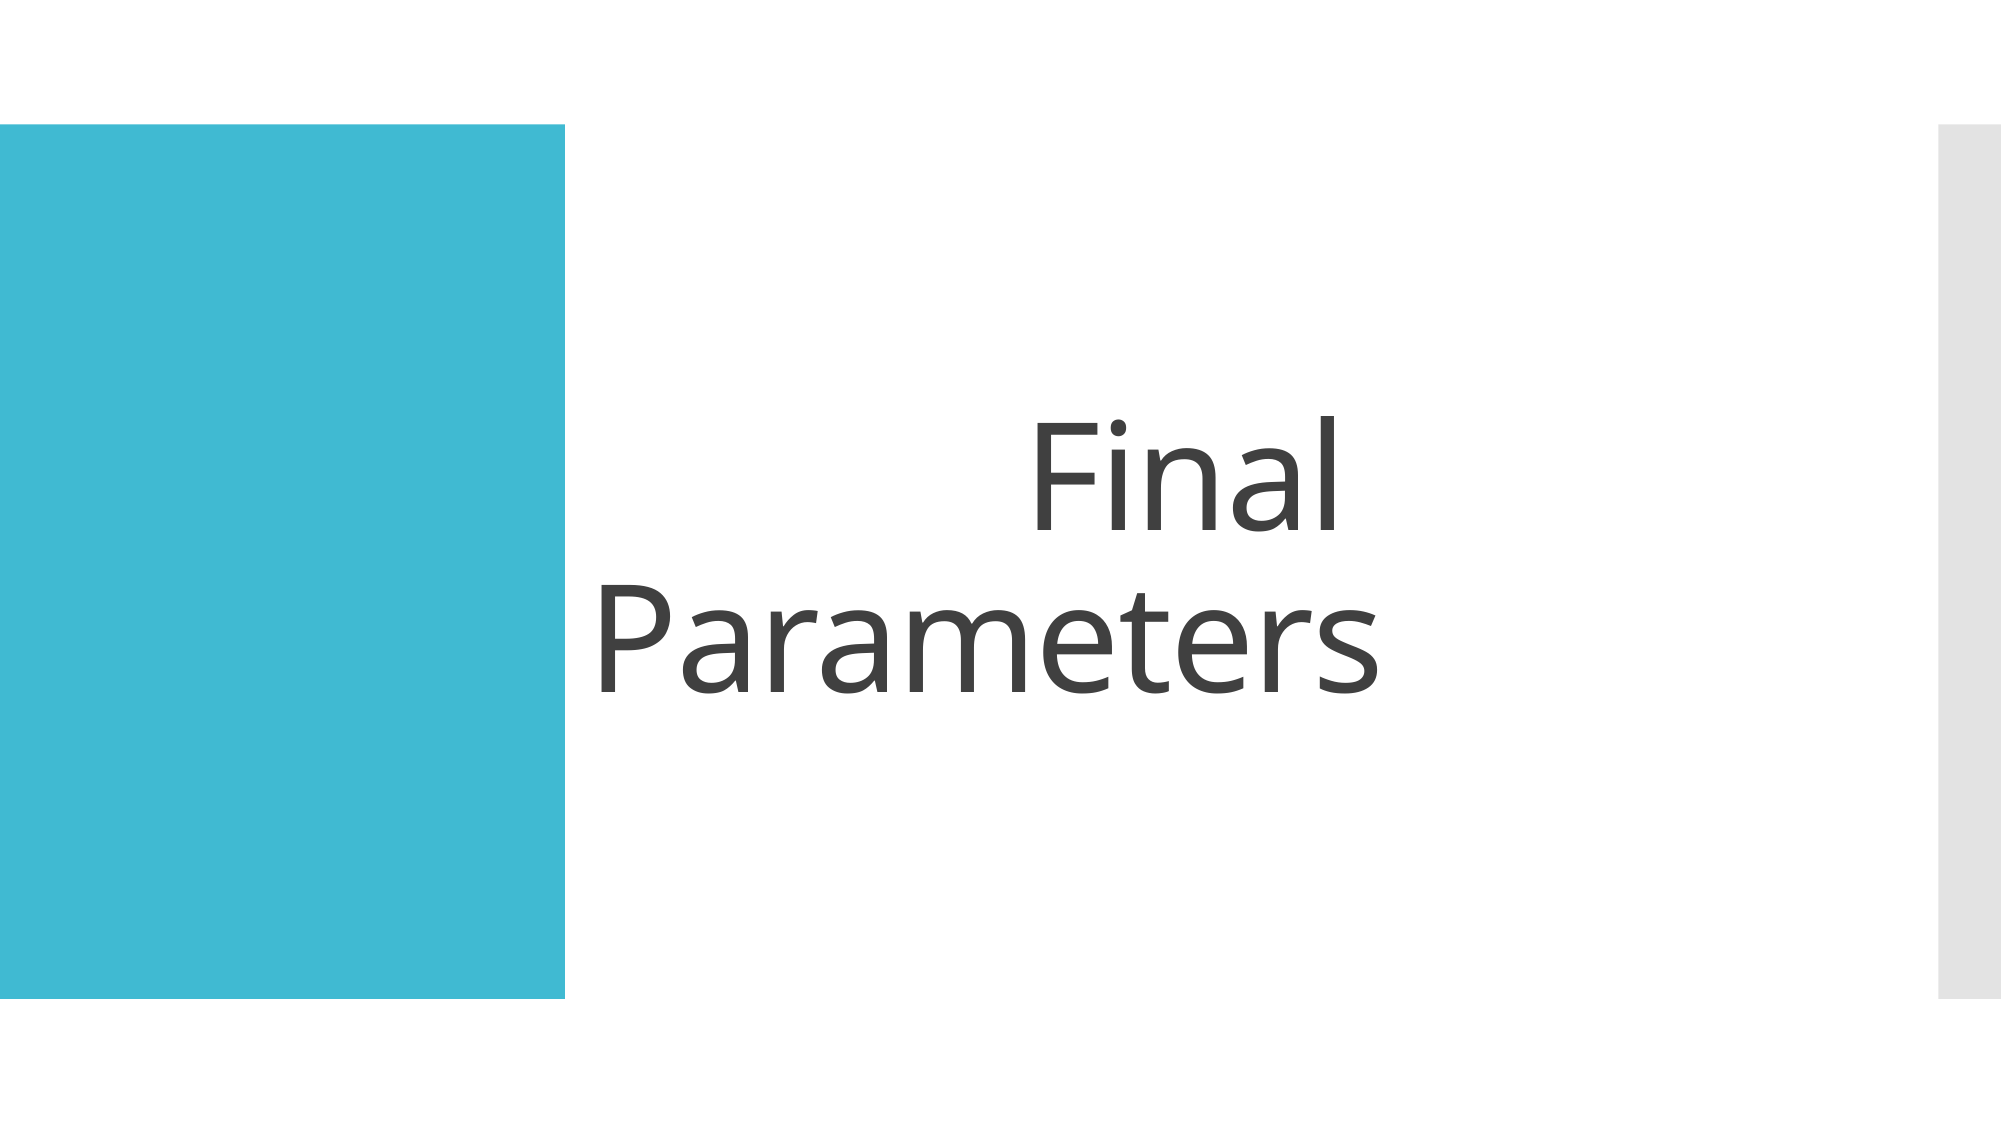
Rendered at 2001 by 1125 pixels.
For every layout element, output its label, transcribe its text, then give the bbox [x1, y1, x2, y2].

title Final Parameters [495, 177, 1400, 948]
